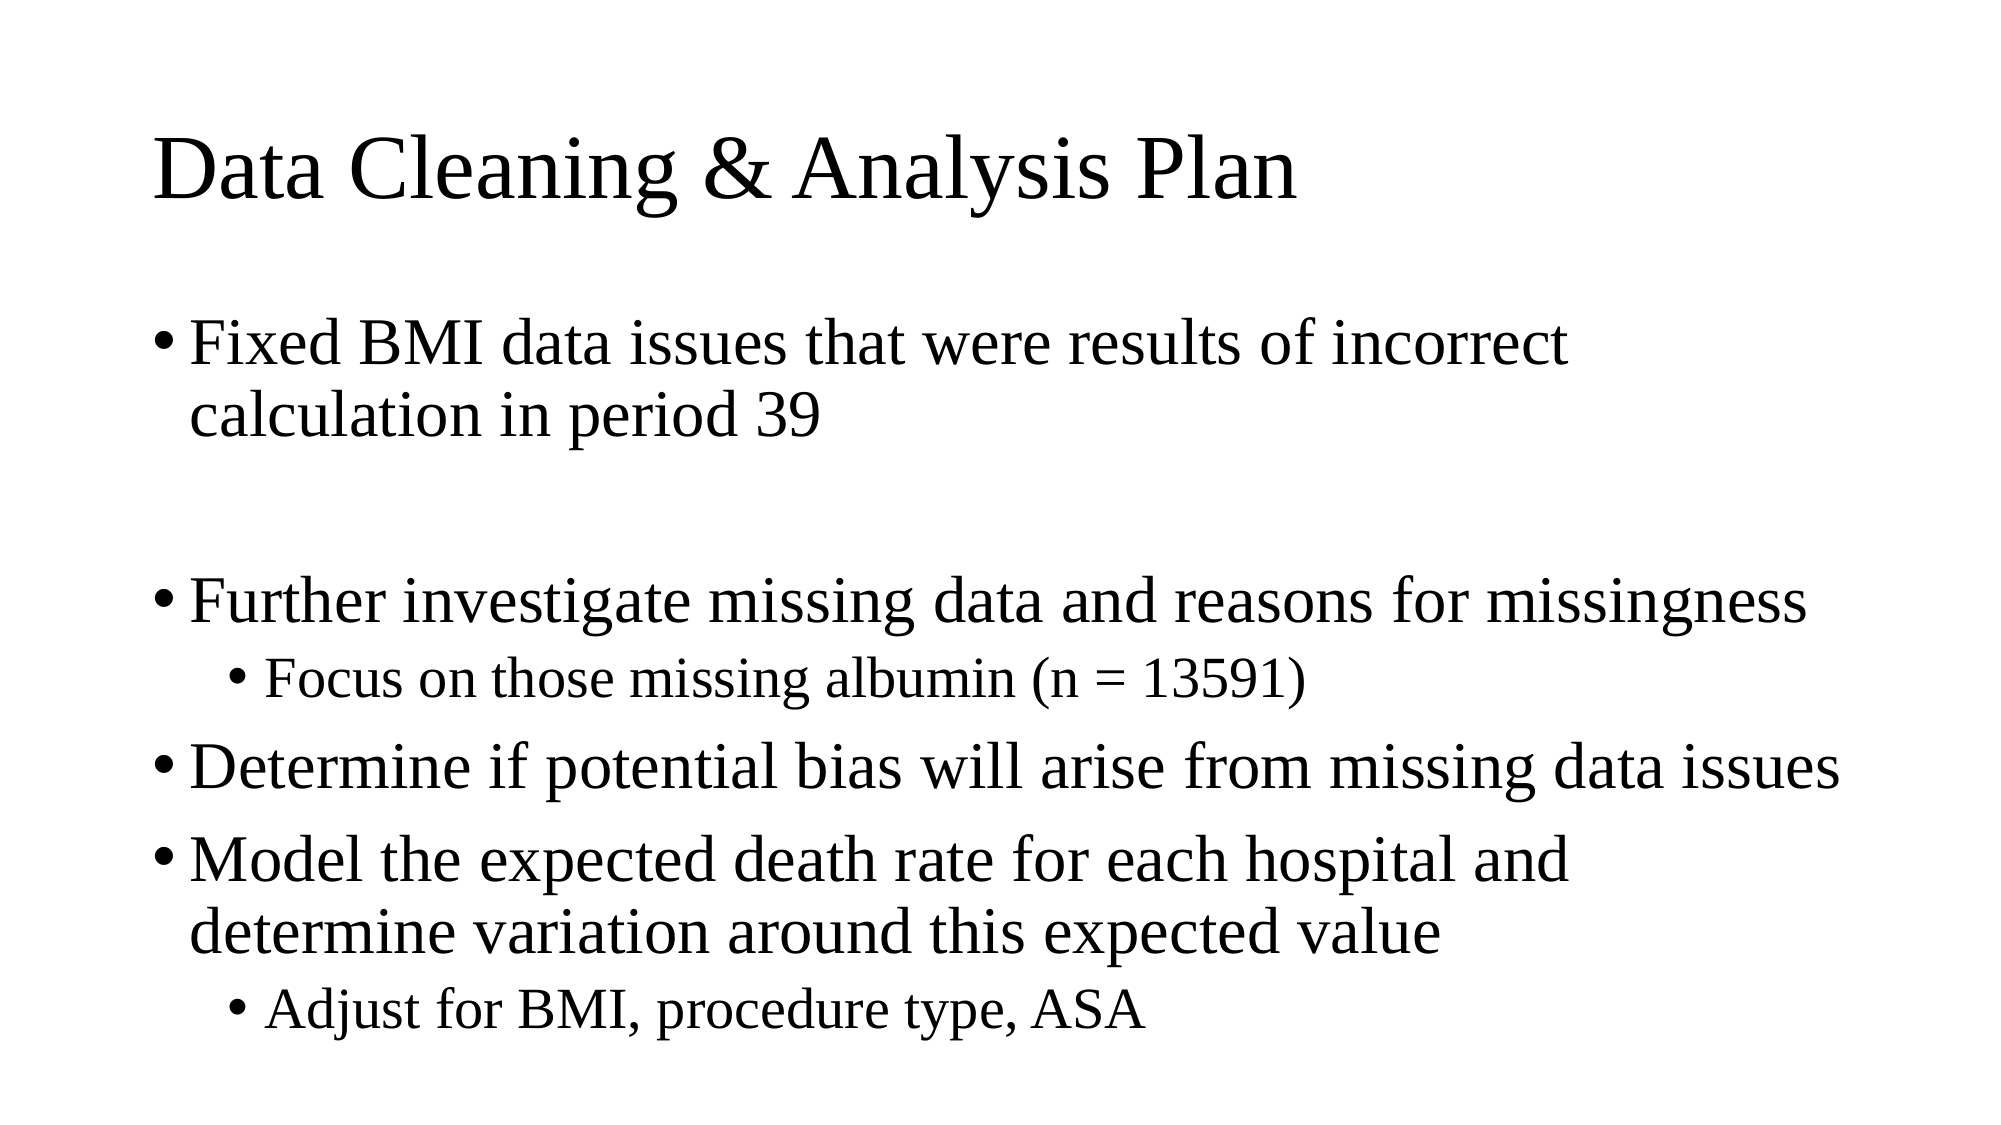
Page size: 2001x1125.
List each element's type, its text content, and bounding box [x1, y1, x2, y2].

title Data Cleaning & Analysis Plan [137, 59, 1863, 278]
list Fixed BMI data issues that were results of incorrect calculation in period 39 Further investigate missing data and reasons for missingness Focus on those missing albumin (n = 13591) Determine if potential bias will arise from missing data issues Model the expected death rate for each hospital and determine variation around this expected value Adjust for BMI, procedure type, ASA [137, 299, 1863, 1069]
